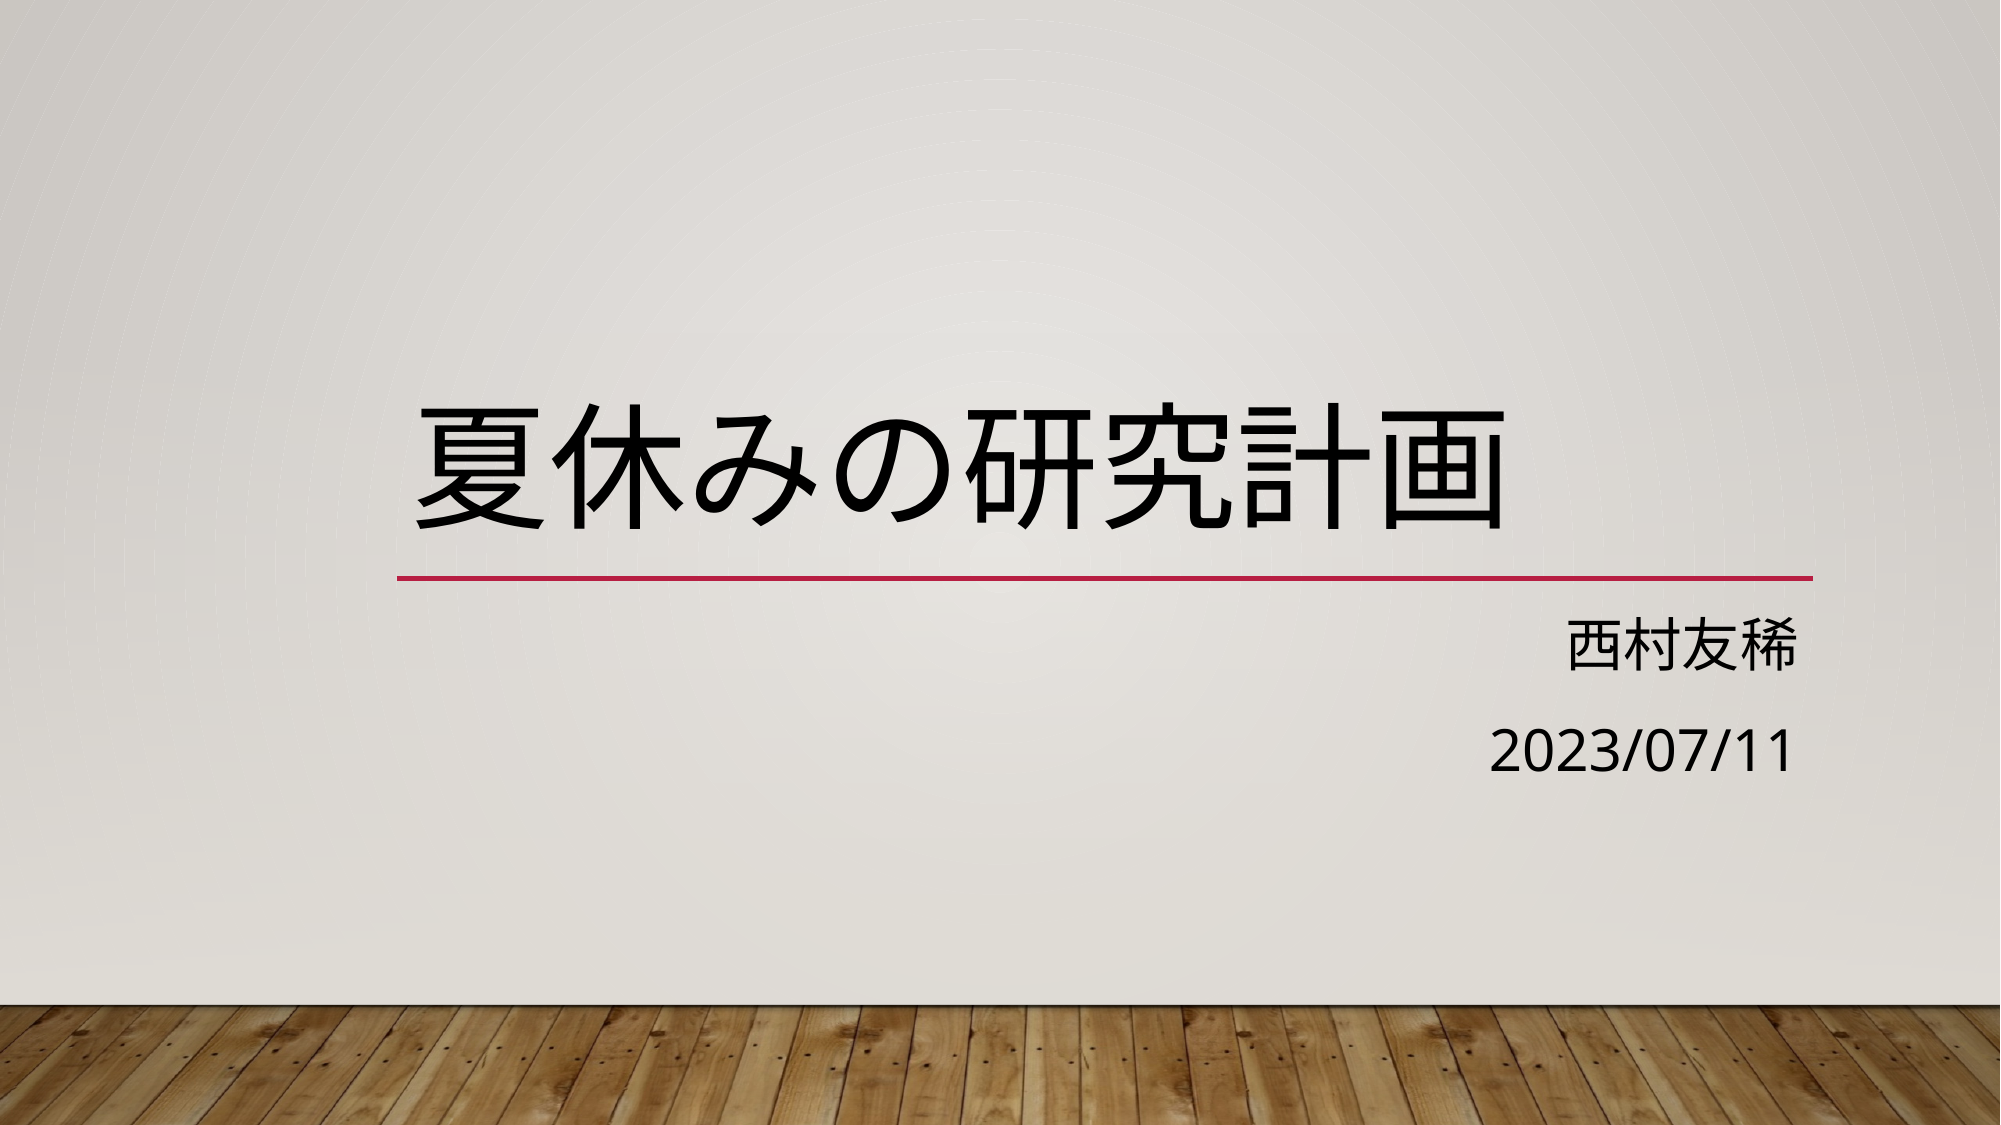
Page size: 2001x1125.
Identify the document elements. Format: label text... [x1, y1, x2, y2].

picture [0, 1005, 2000, 1125]
subtitle 西村友稀 2023/07/11 [396, 579, 1814, 740]
title 夏休みの研究計画 [396, 131, 1814, 549]
